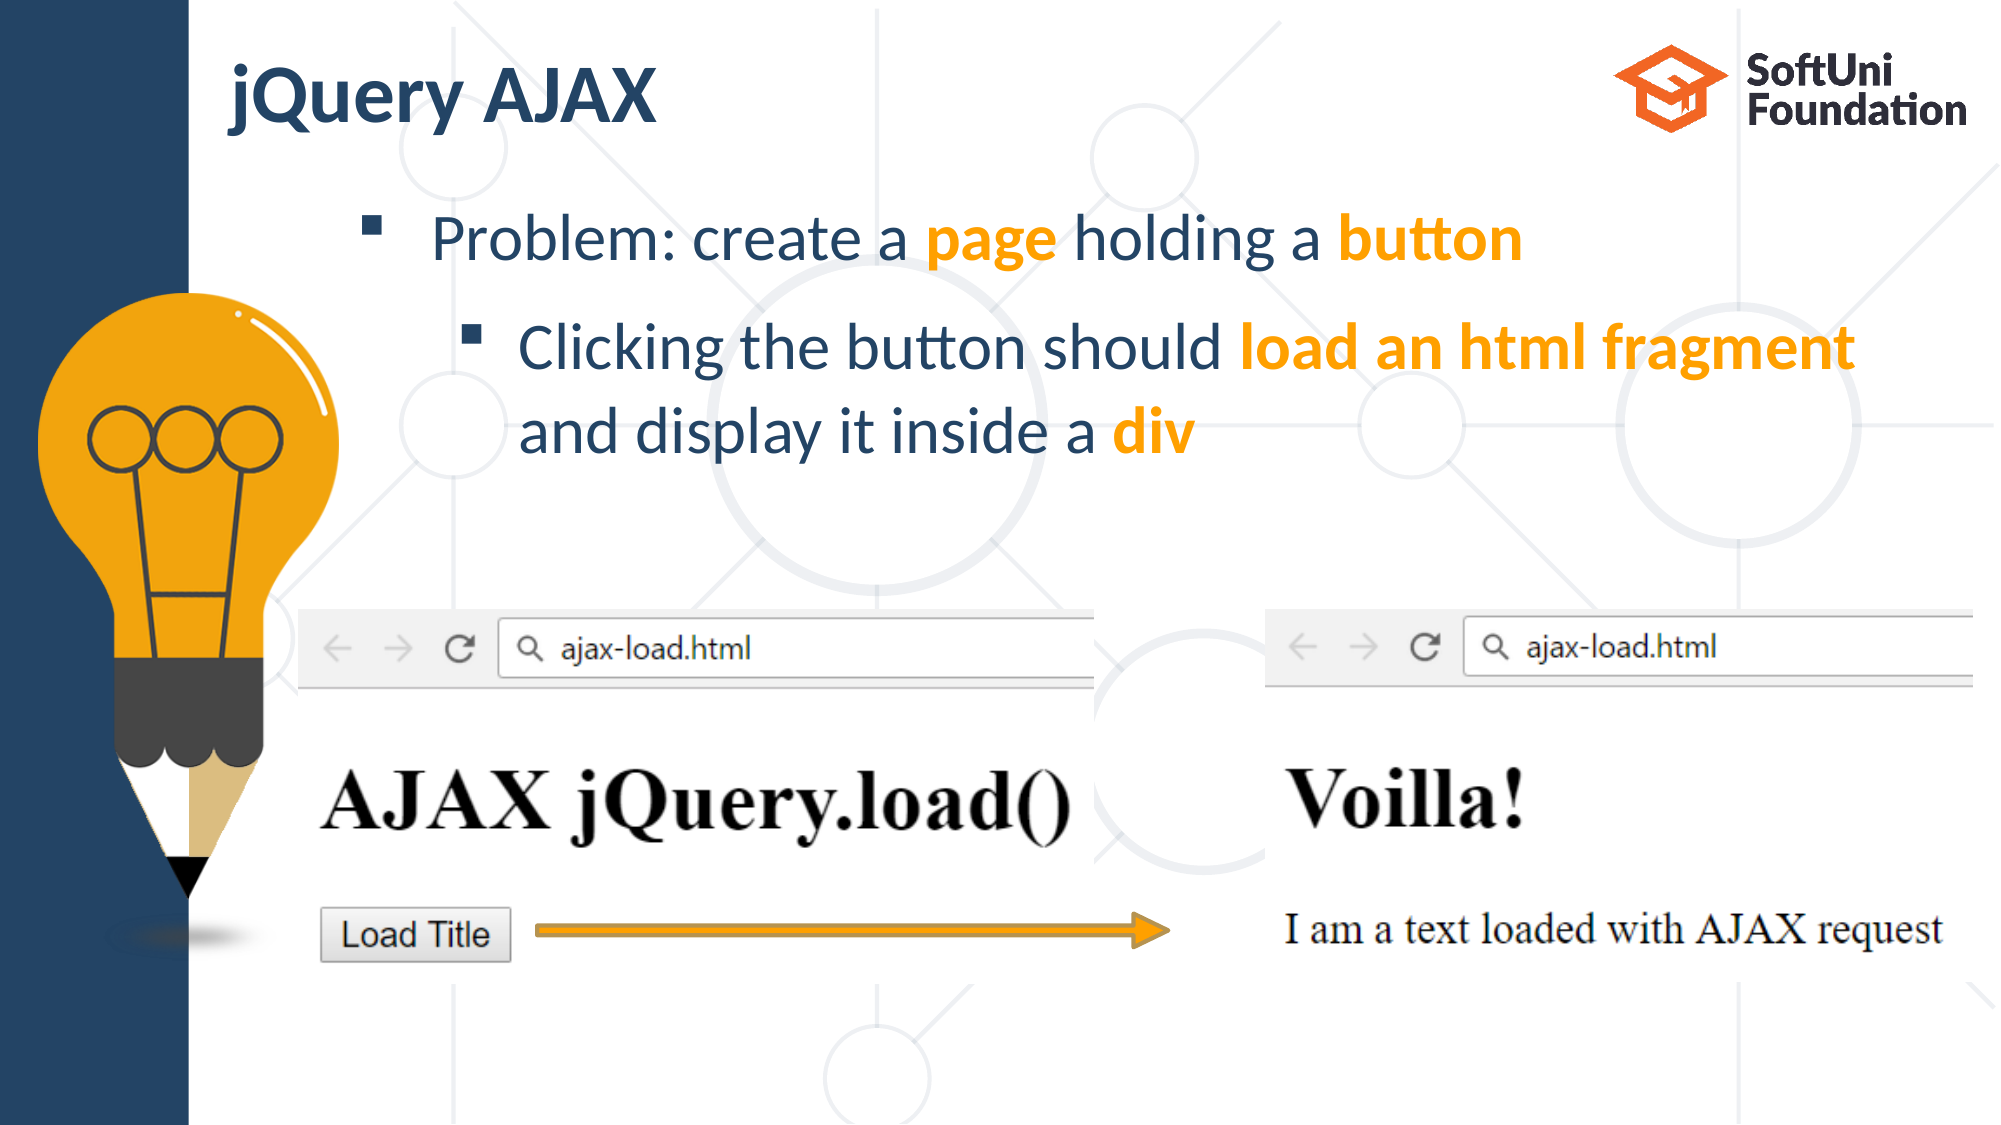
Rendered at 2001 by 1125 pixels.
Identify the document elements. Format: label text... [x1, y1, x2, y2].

list Problem: create a page holding a button Clicking the button should load an html fragment and display it inside a div [338, 183, 2000, 1050]
text_box [1097, 911, 1171, 950]
title jQuery AJAX [212, 16, 1591, 162]
picture [1265, 609, 1973, 982]
picture [1613, 44, 1966, 133]
picture [38, 293, 1094, 984]
